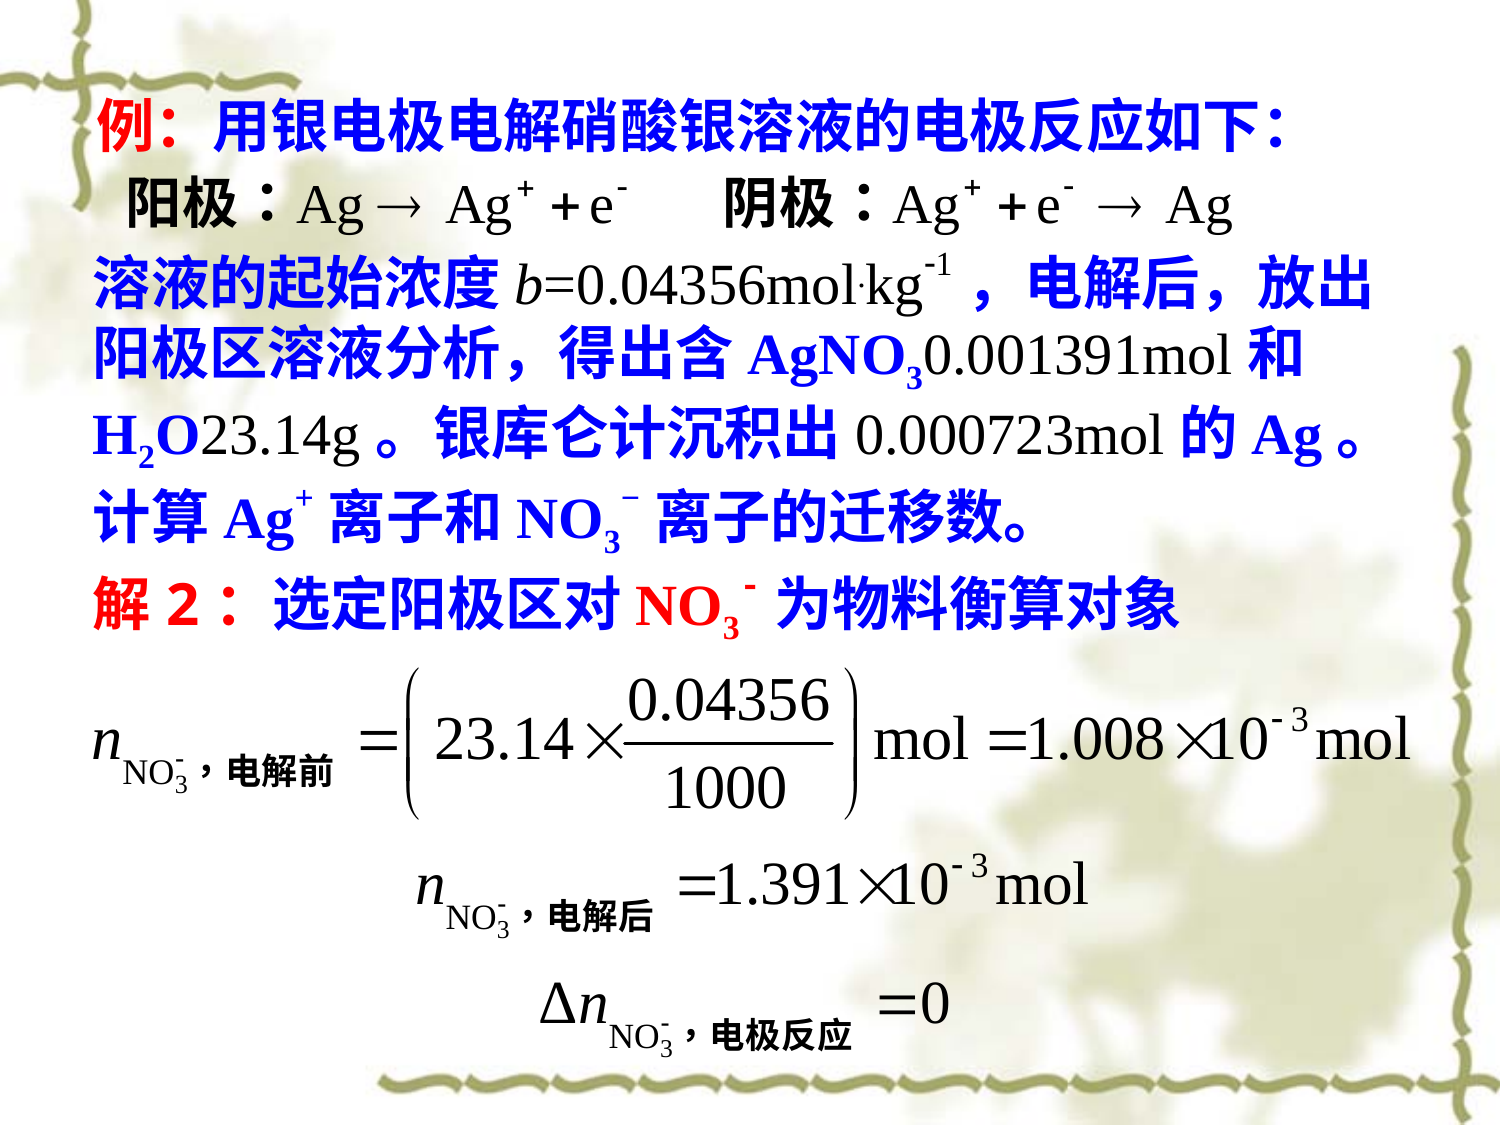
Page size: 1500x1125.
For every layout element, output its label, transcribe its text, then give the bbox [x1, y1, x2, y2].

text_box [530, 962, 960, 1070]
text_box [81, 655, 1425, 833]
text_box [405, 837, 1101, 952]
picture [0, 0, 1500, 1125]
text_box 解2：选定阳极区对NO3-为物料衡算对象 [78, 554, 1216, 654]
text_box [77, 80, 1423, 530]
